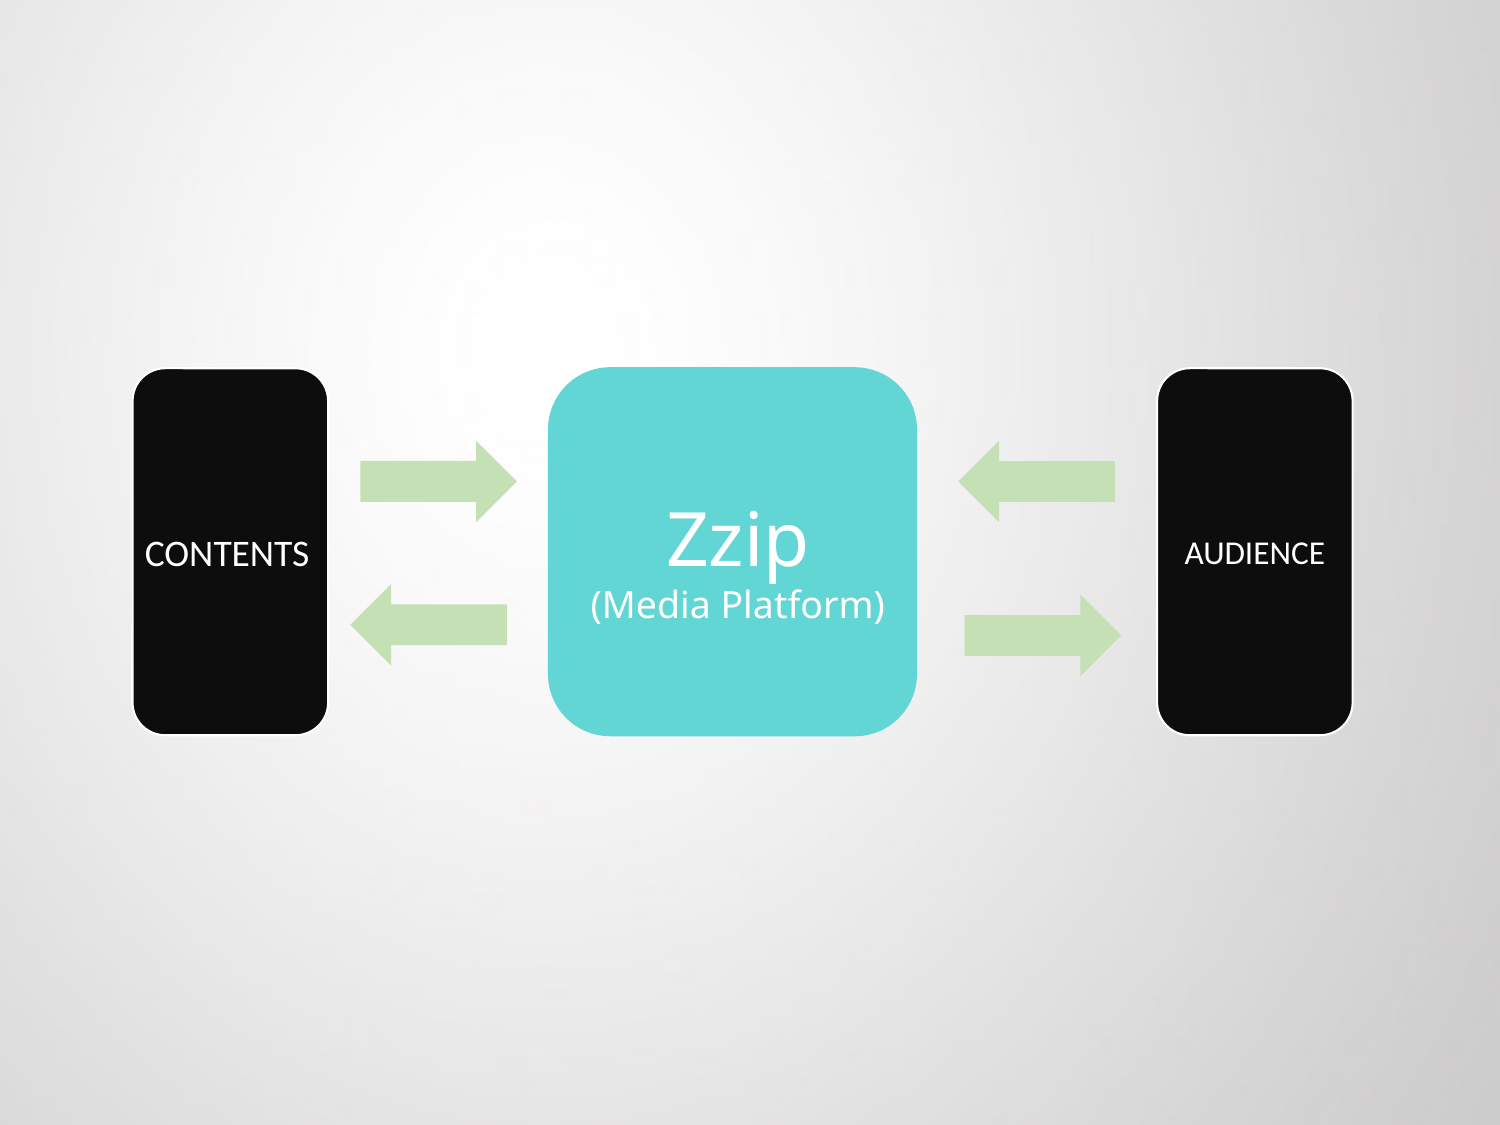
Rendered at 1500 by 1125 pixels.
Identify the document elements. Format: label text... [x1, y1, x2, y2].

text_box AUDIENCE [1156, 367, 1354, 737]
text_box CONTENTS [129, 521, 325, 582]
text_box [956, 438, 1116, 525]
text_box [963, 592, 1123, 679]
text_box [348, 581, 508, 669]
picture [0, 0, 1500, 1125]
text_box [131, 367, 330, 737]
text_box [547, 367, 918, 737]
text_box Zzip (Media Platform) [575, 483, 900, 634]
text_box [359, 438, 519, 525]
